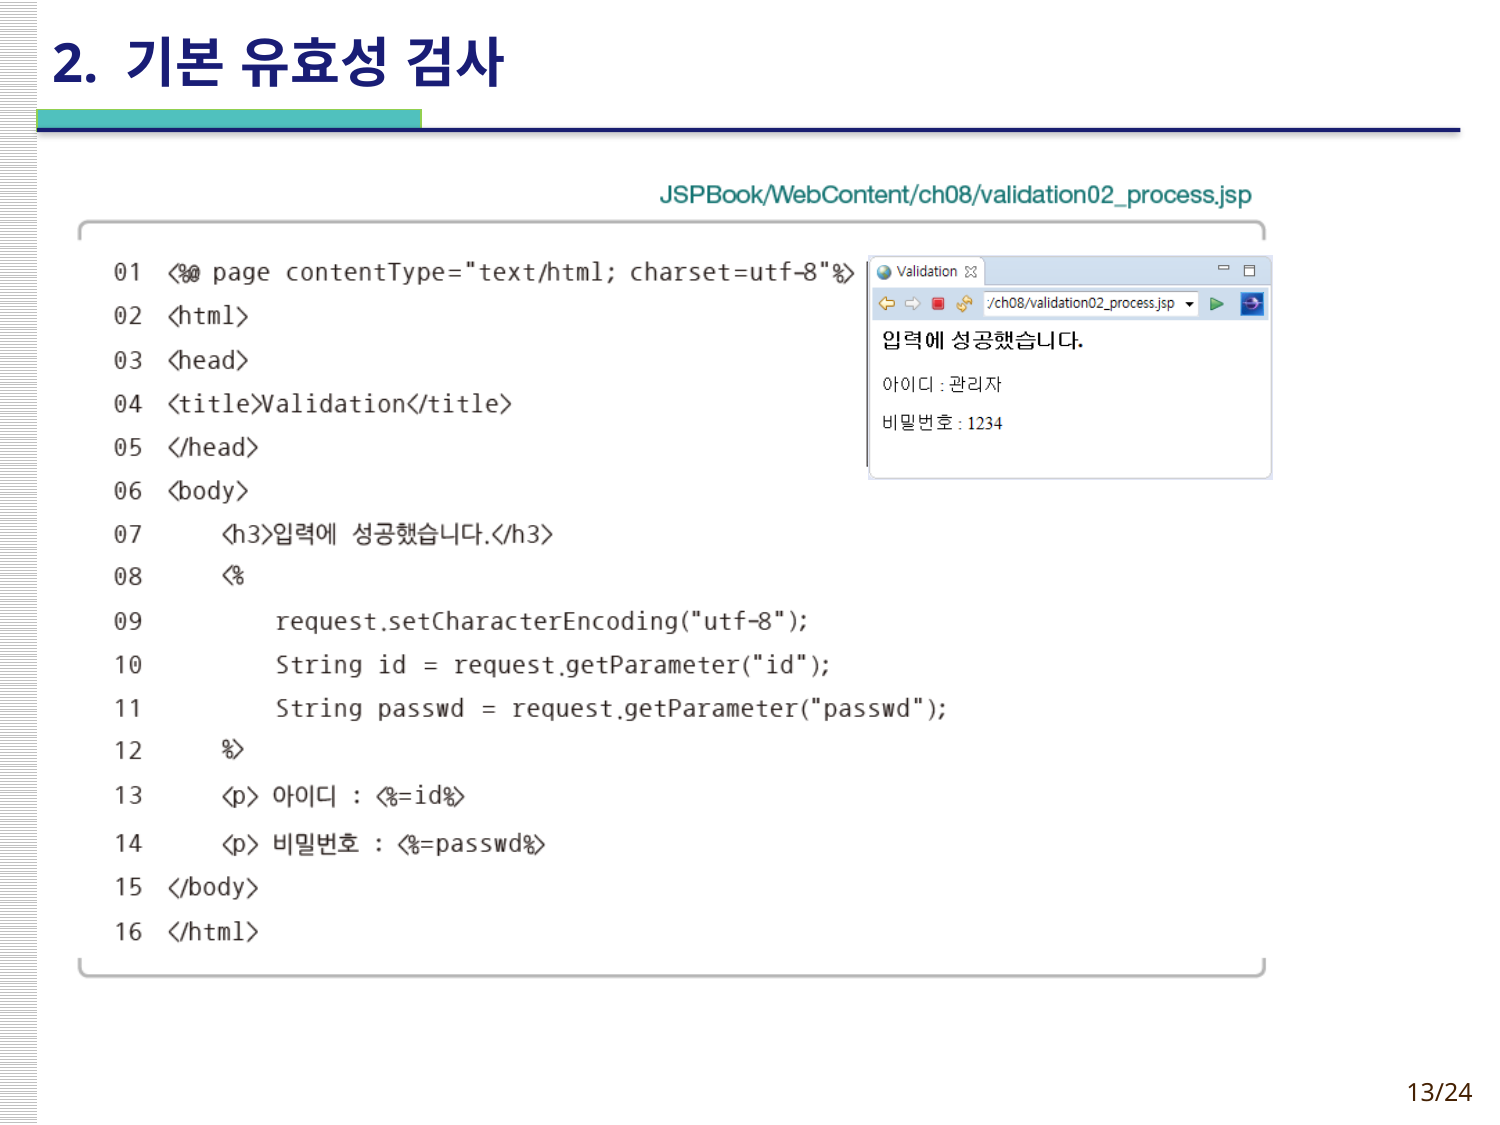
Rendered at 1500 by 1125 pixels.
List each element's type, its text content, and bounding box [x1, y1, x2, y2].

title 2. 기본 유효성 검사 [37, 13, 1278, 109]
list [867, 255, 1273, 480]
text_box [64, 172, 1278, 985]
